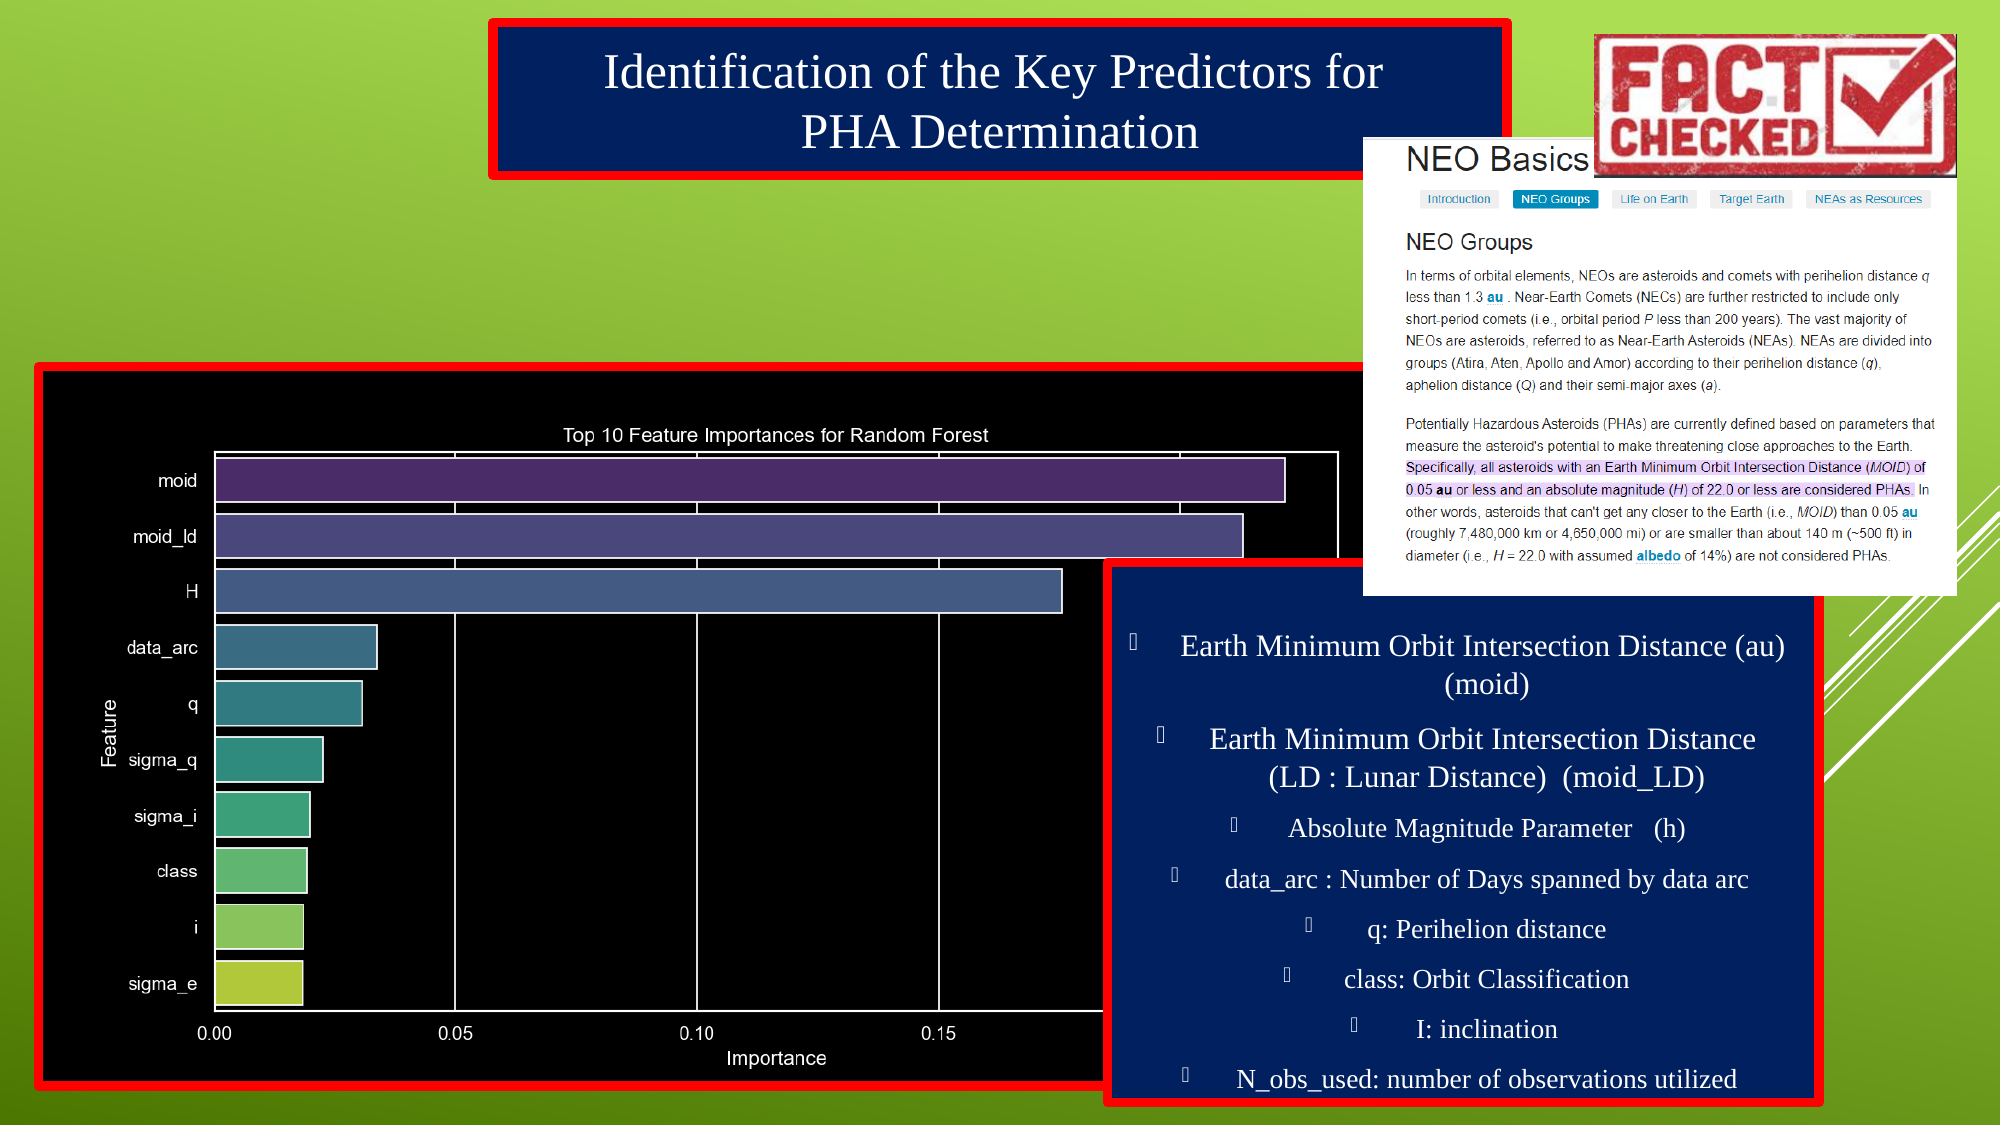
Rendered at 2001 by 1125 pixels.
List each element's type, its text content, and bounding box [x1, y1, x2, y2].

text_box Identification of the Key Predictors for PHA Determination [492, 22, 1508, 176]
text_box Earth Minimum Orbit Intersection Distance (au) (moid) Earth Minimum Orbit Intersection Distance (LD : Lunar Distance) (moid_LD) Absolute Magnitude Parameter (h) data_arc : Number of Days spanned by data arc q: Perihelion distance class: Orbit Classification I: inclination N_obs_used: number of observations utilized [1107, 596, 1819, 1103]
picture [43, 34, 1957, 1082]
